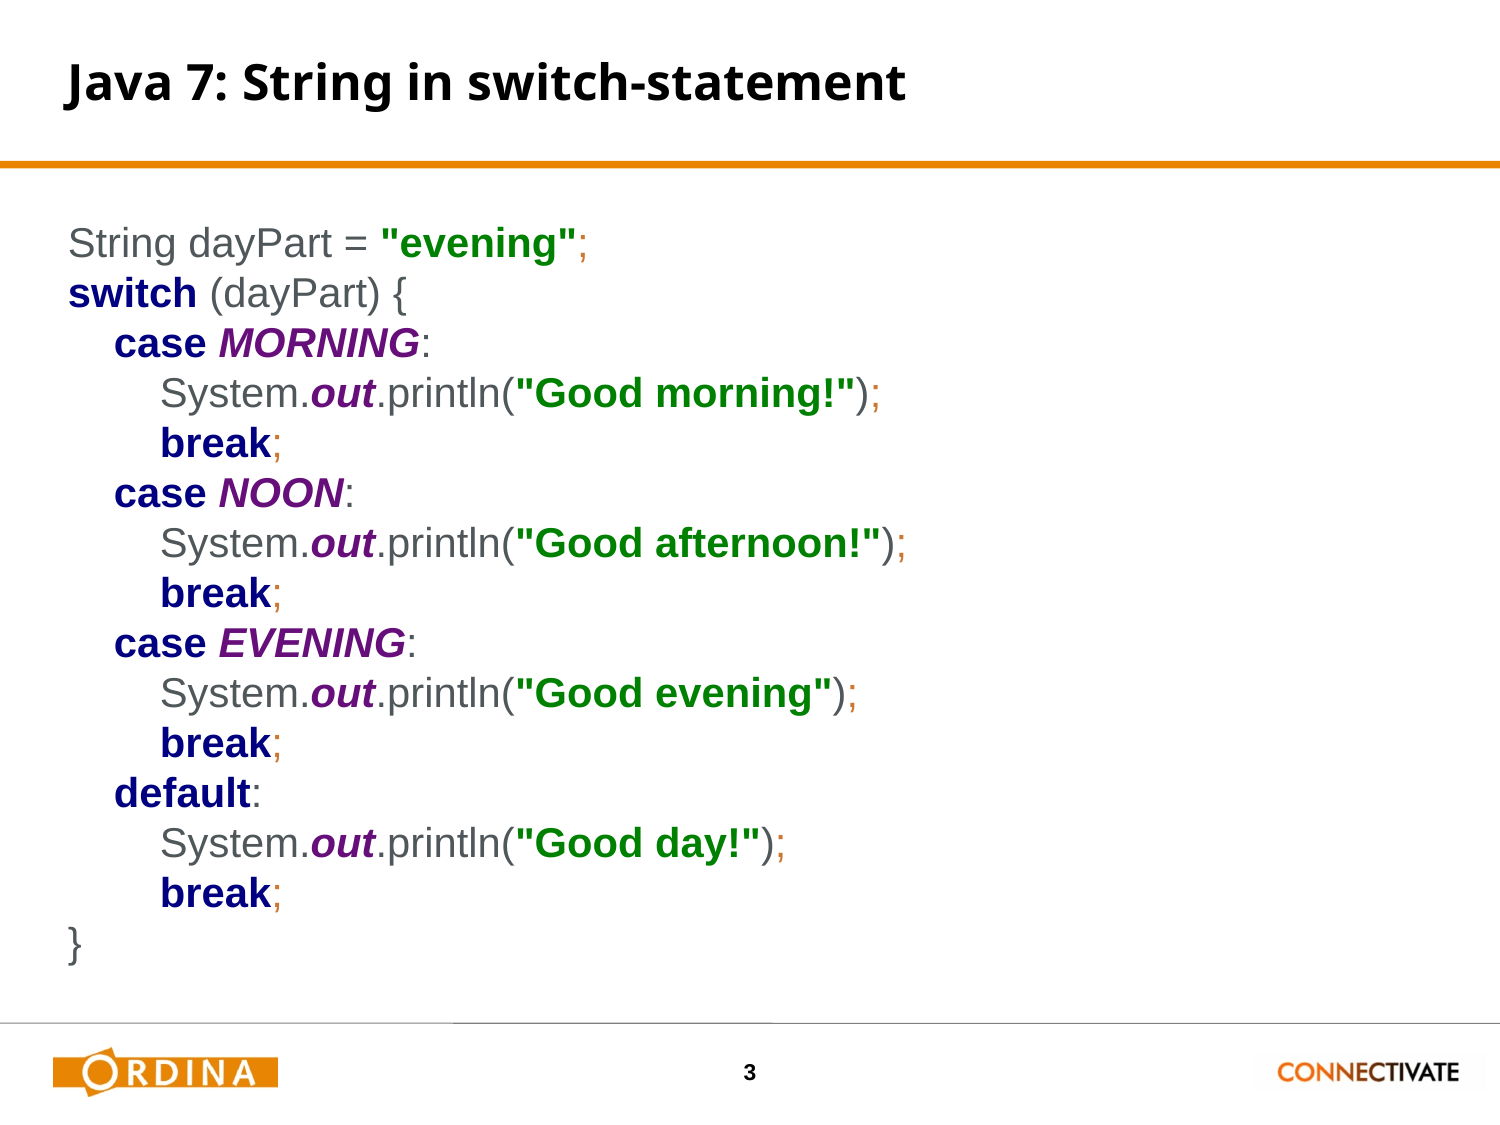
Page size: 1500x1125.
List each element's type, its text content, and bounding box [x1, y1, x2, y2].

title Java 7: String in switch-statement [52, 0, 1459, 162]
list String dayPart = "evening"; switch (dayPart) { case MORNING: System.out.println("Good morning!"); break; case NOON: System.out.println("Good afternoon!"); break; case EVENING: System.out.println("Good evening"); break; default: System.out.println("Good day!"); break; } [52, 207, 1460, 1000]
picture [53, 1047, 278, 1097]
picture [1252, 1053, 1486, 1091]
